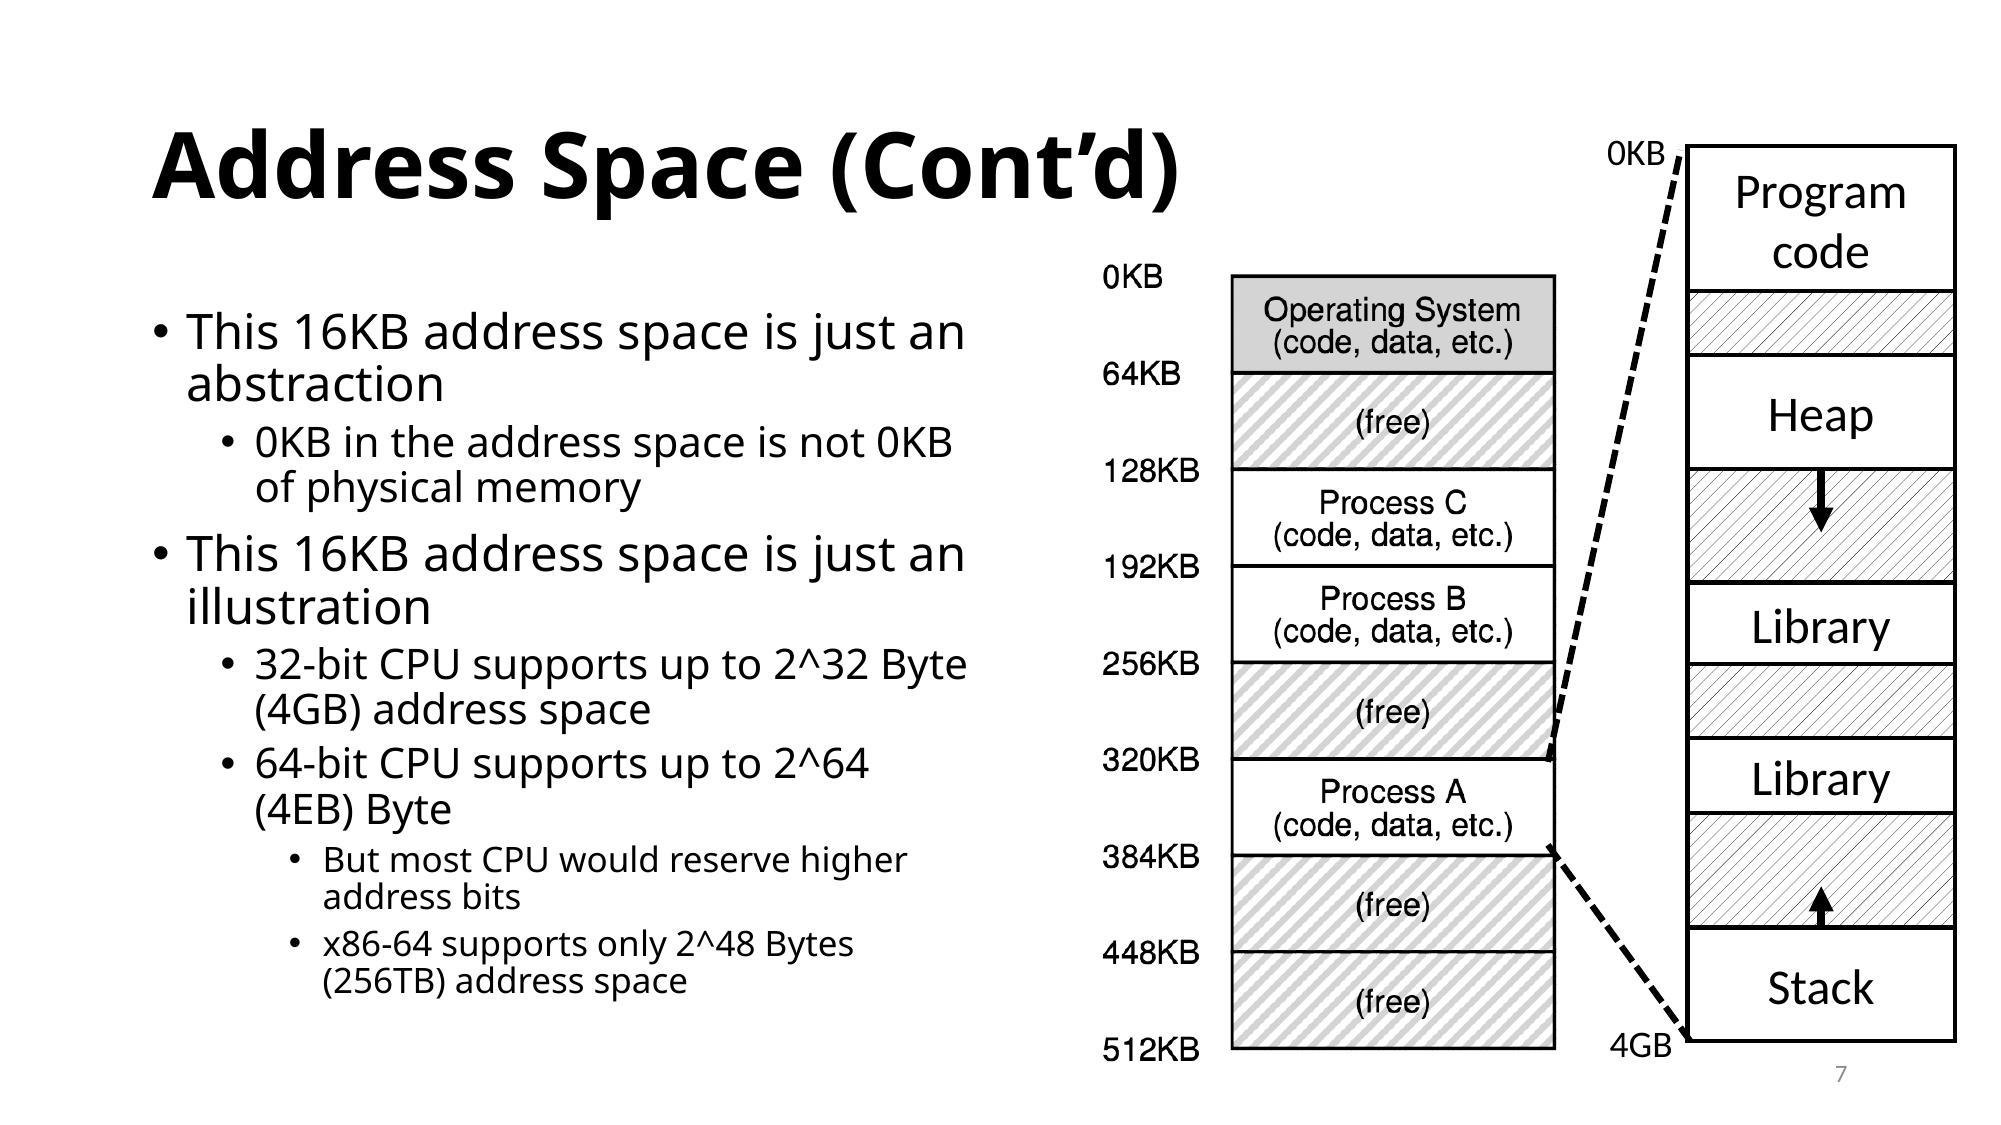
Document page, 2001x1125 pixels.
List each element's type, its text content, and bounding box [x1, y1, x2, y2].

text_box Library [1686, 737, 1956, 814]
text_box Program code [1686, 145, 1956, 292]
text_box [1547, 844, 1691, 1042]
text_box Stack [1691, 926, 1956, 1042]
text_box [1686, 814, 1956, 926]
text_box [1686, 665, 1956, 737]
text_box 4GB [1621, 1042, 1688, 1073]
picture [1054, 225, 1621, 1088]
text_box Heap [1686, 354, 1956, 470]
slide_number 7 [1412, 1042, 1863, 1103]
text_box Library [1686, 582, 1956, 665]
text_box [1686, 470, 1956, 582]
title Address Space (Cont’d) [137, 59, 1863, 278]
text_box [1547, 150, 1681, 762]
text_box [1686, 292, 1956, 354]
list This 16KB address space is just an abstraction 0KB in the address space is not 0KB of physical memory This 16KB address space is just an illustration 32-bit CPU supports up to 2^32 Byte (4GB) address space 64-bit CPU supports up to 2^64 (4EB) Byte But most CPU would reserve higher address bits x86-64 supports only 2^48 Bytes (256TB) address space [137, 299, 988, 1014]
text_box 0KB [1538, 120, 1681, 180]
